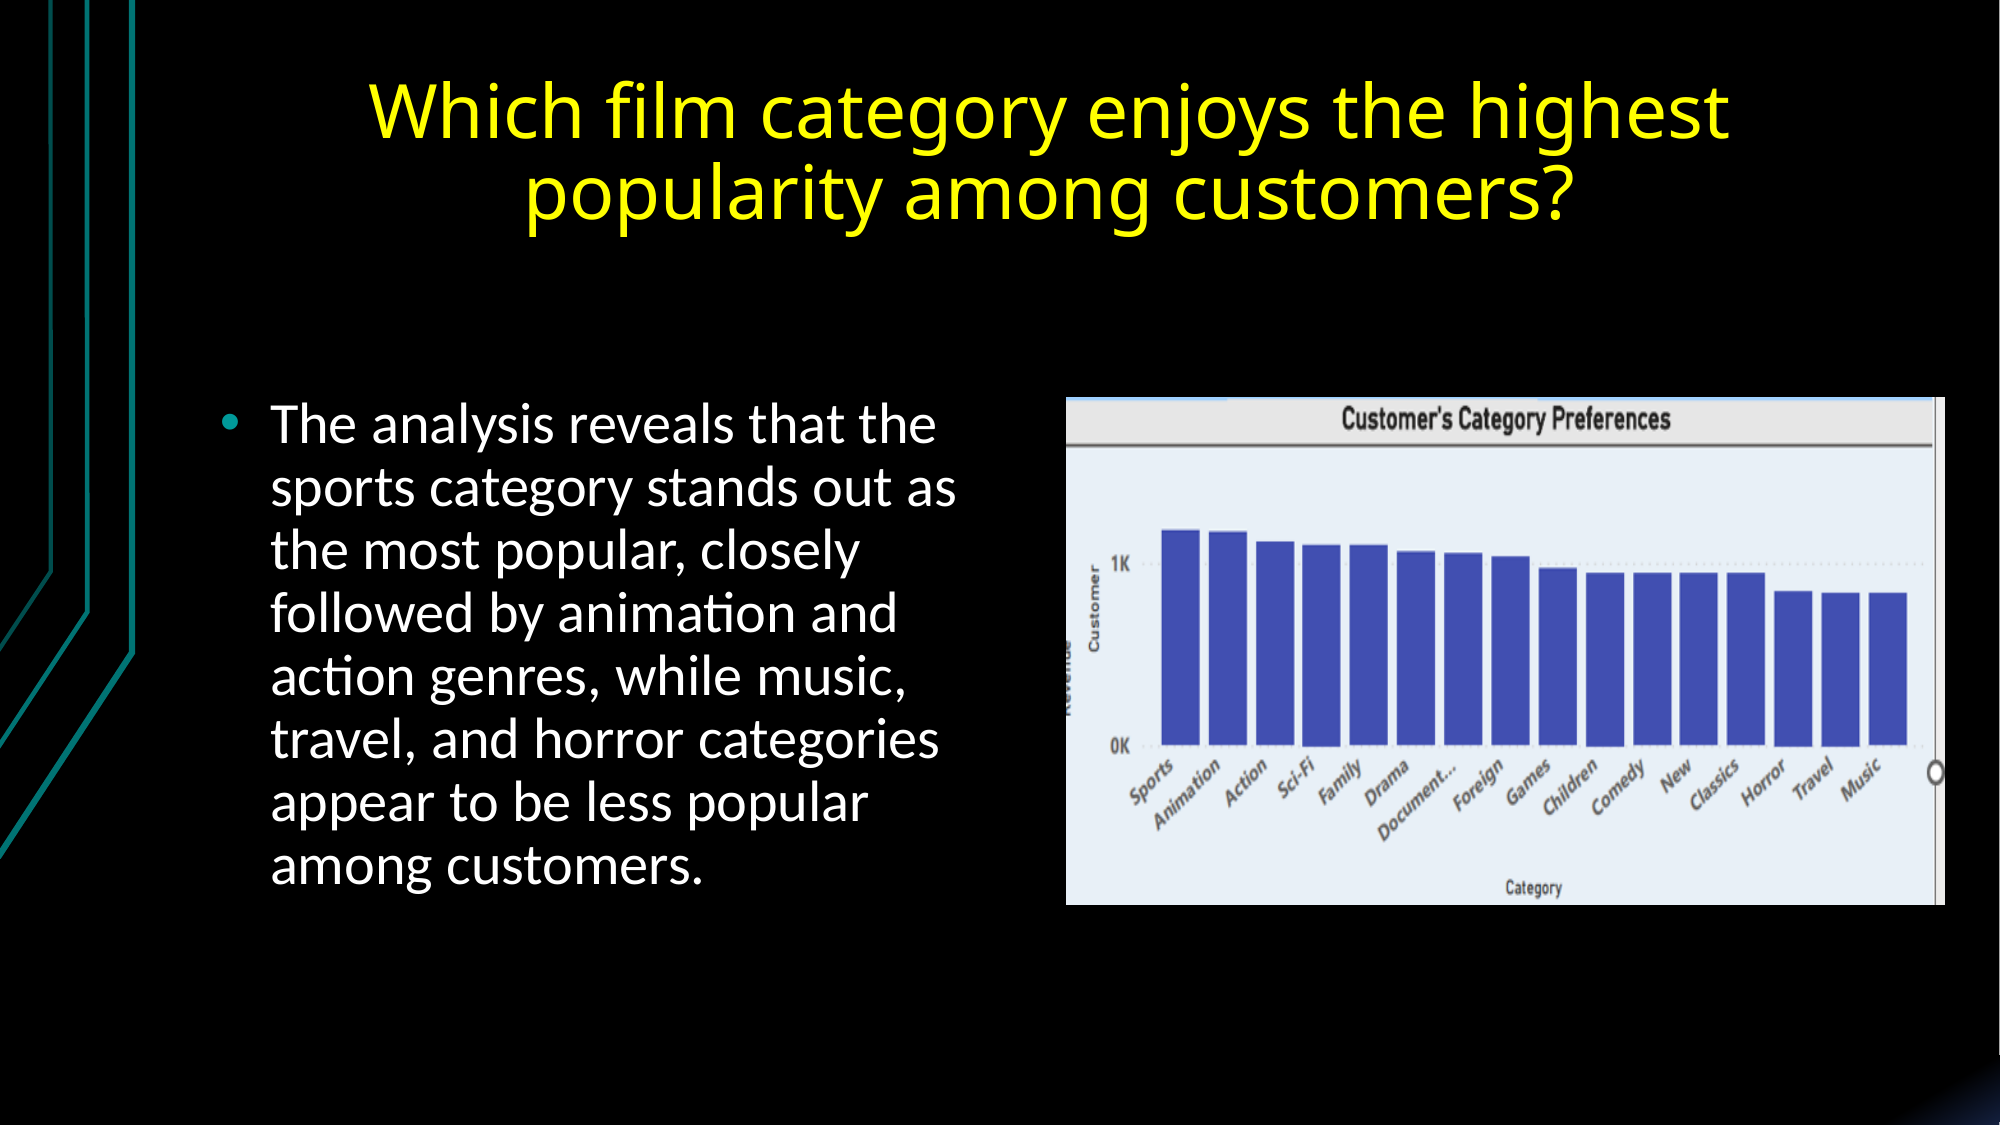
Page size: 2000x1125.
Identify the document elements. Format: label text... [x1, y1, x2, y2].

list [1066, 396, 1945, 906]
title Which film category enjoys the highest popularity among customers? [199, 45, 1900, 246]
list The analysis reveals that the sports category stands out as the most popular, closely followed by animation and action genres, while music, travel, and horror categories appear to be less popular among customers. [199, 279, 1033, 1013]
